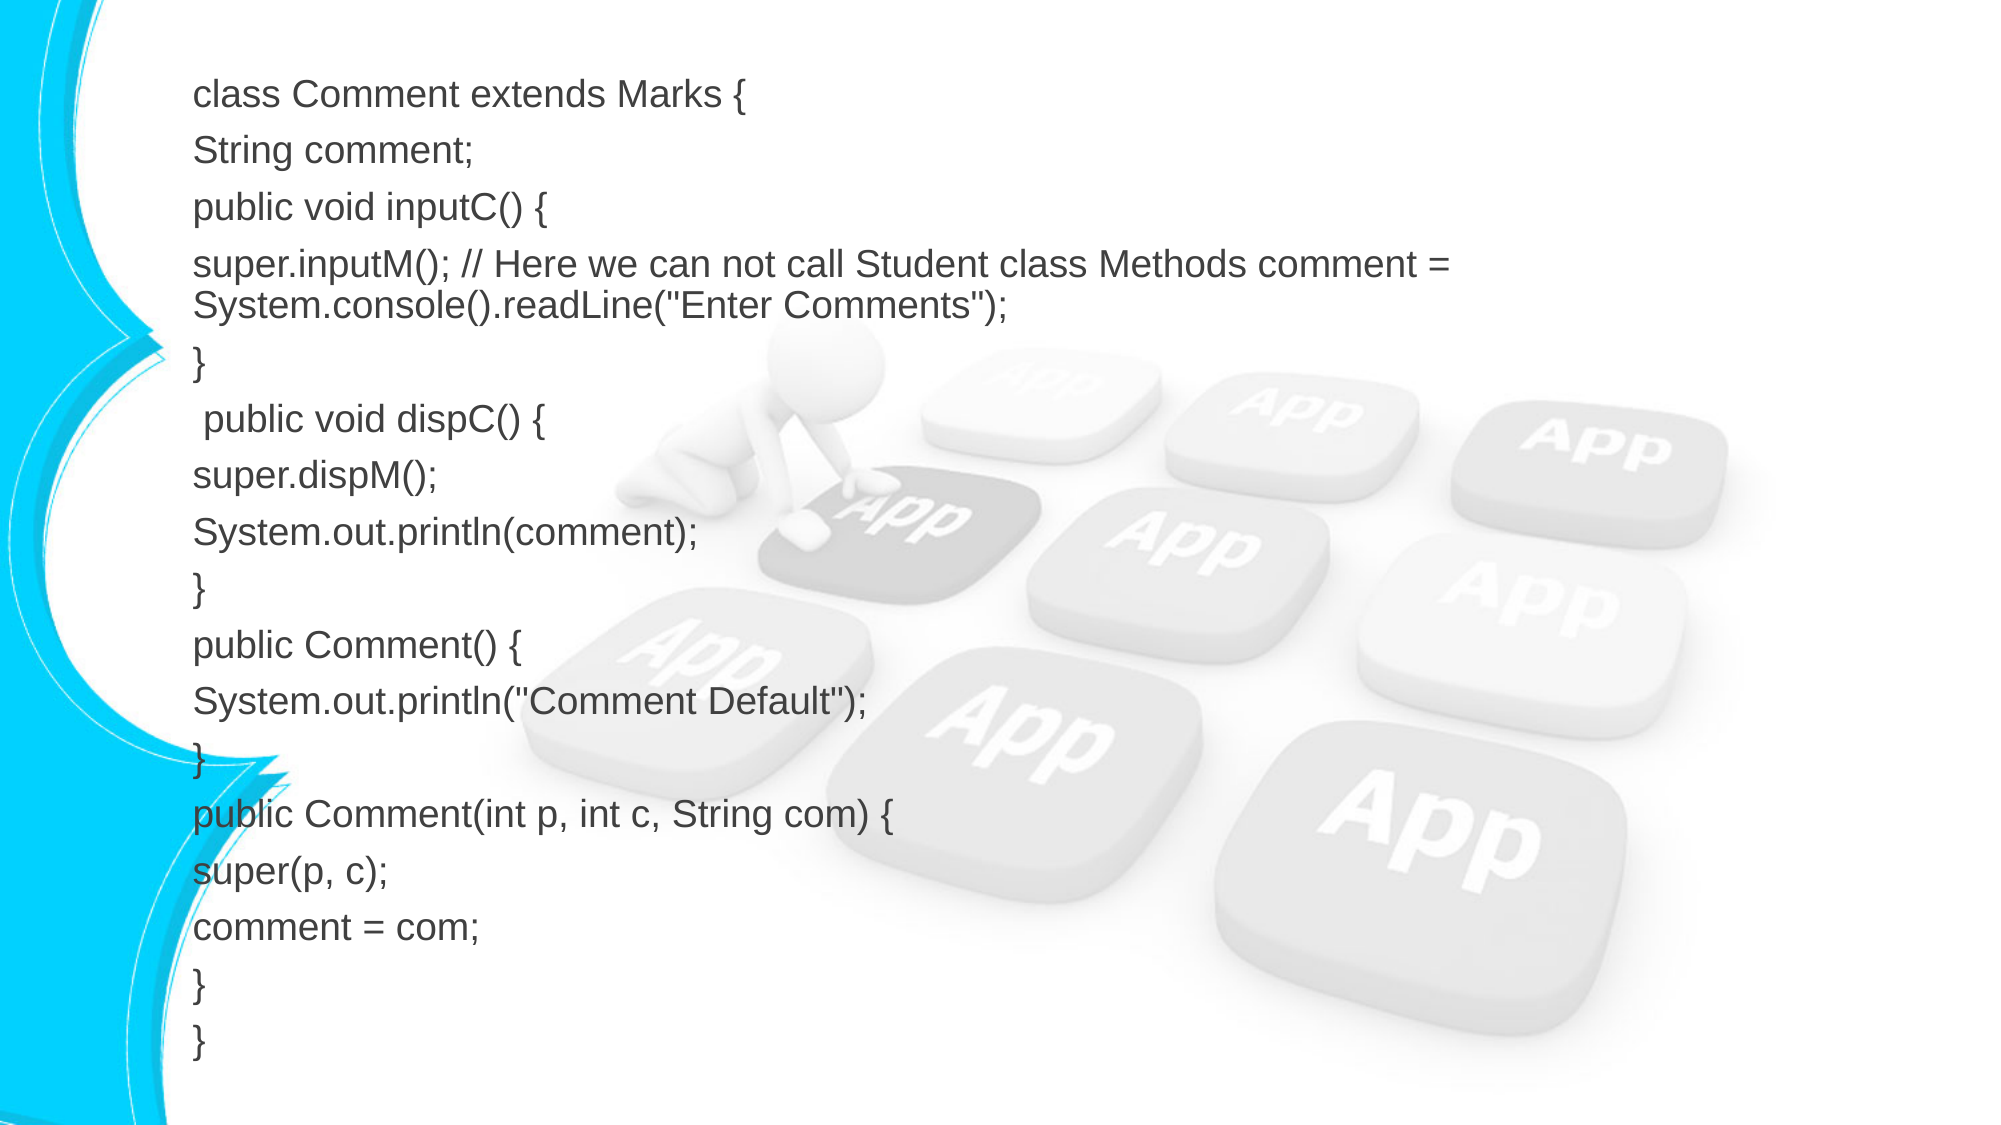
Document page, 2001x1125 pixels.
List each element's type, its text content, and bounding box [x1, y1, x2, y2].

picture [0, 0, 2001, 1125]
list class Comment extends Marks { String comment; public void inputC() { super.inputM(); // Here we can not call Student class Methods comment = System.console().readLine("Enter Comments"); } public void dispC() { super.dispM(); System.out.println(comment); } public Comment() { System.out.println("Comment Default"); } public Comment(int p, int c, String com) { super(p, c); comment = com; } } [177, 66, 1899, 1072]
picture [73, 52, 77, 62]
picture [0, 1118, 15, 1125]
